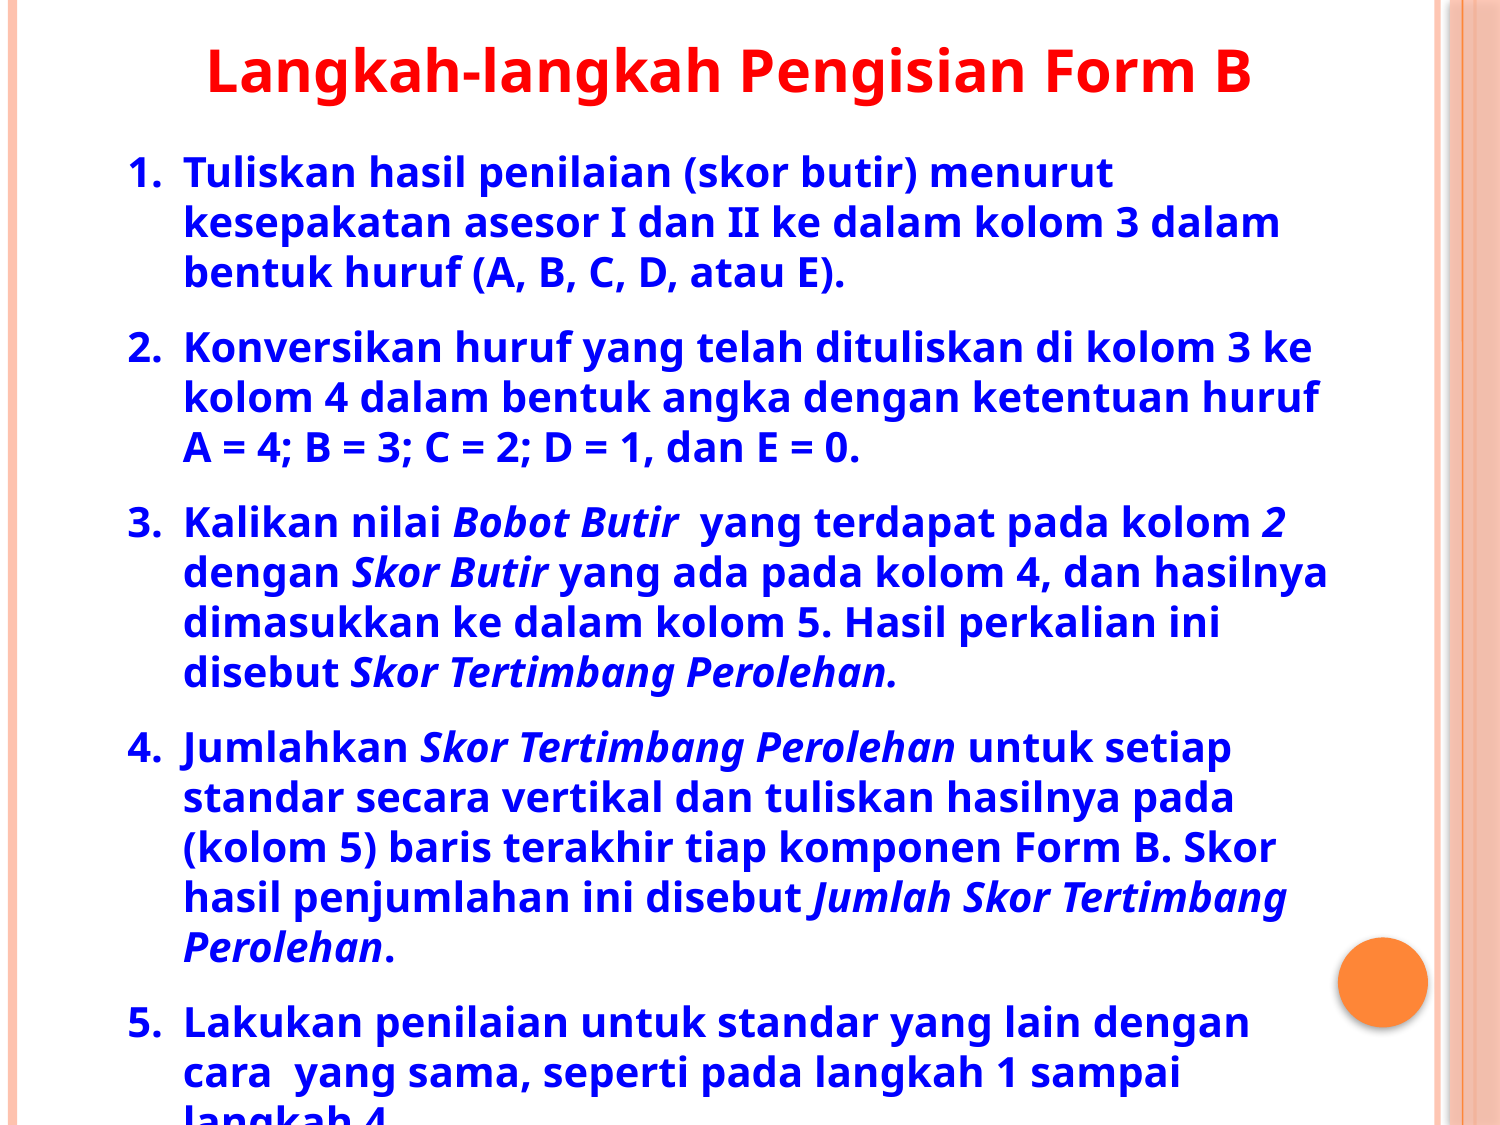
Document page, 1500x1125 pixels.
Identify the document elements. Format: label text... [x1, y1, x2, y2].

text_box Langkah-langkah Pengisian Form B [137, 24, 1338, 113]
text_box Tuliskan hasil penilaian (skor butir) menurut kesepakatan asesor I dan II ke dalam kolom 3 dalam bentuk huruf (A, B, C, D, atau E). Konversikan huruf yang telah dituliskan di kolom 3 ke kolom 4 dalam bentuk angka dengan ketentuan huruf A = 4; B = 3; C = 2; D = 1, dan E = 0. Kalikan nilai Bobot Butir yang terdapat pada kolom 2 dengan Skor Butir yang ada pada kolom 4, dan hasilnya dimasukkan ke dalam kolom 5. Hasil perkalian ini disebut Skor Tertimbang Perolehan. Jumlahkan Skor Tertimbang Perolehan untuk setiap standar secara vertikal dan tuliskan hasilnya pada (kolom 5) baris terakhir tiap komponen Form B. Skor hasil penjumlahan ini disebut Jumlah Skor Tertimbang Perolehan. Lakukan penilaian untuk standar yang lain dengan cara yang sama, seperti pada langkah 1 sampai langkah 4. [112, 138, 1350, 1125]
